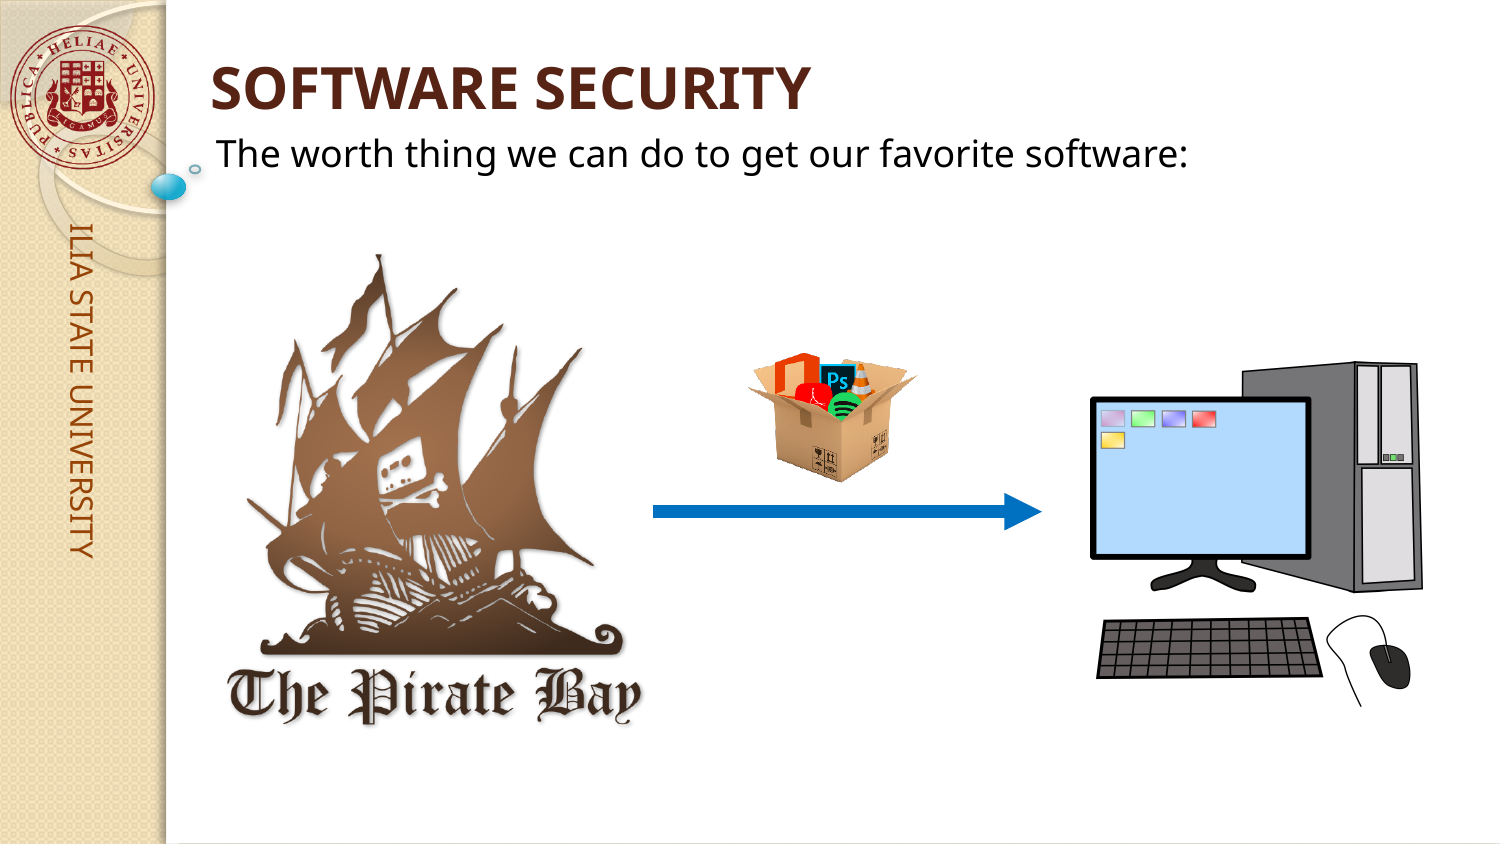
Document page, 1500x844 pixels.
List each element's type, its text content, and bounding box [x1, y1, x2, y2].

picture [740, 327, 928, 514]
picture [8, 22, 157, 173]
text_box ILIA STATE UNIVERSITY [56, 209, 110, 825]
text_box The worth thing we can do to get our favorite software: [201, 122, 1427, 183]
title SOFTWARE SECURITY [195, 22, 1500, 129]
picture [219, 246, 648, 732]
picture [1089, 361, 1423, 707]
